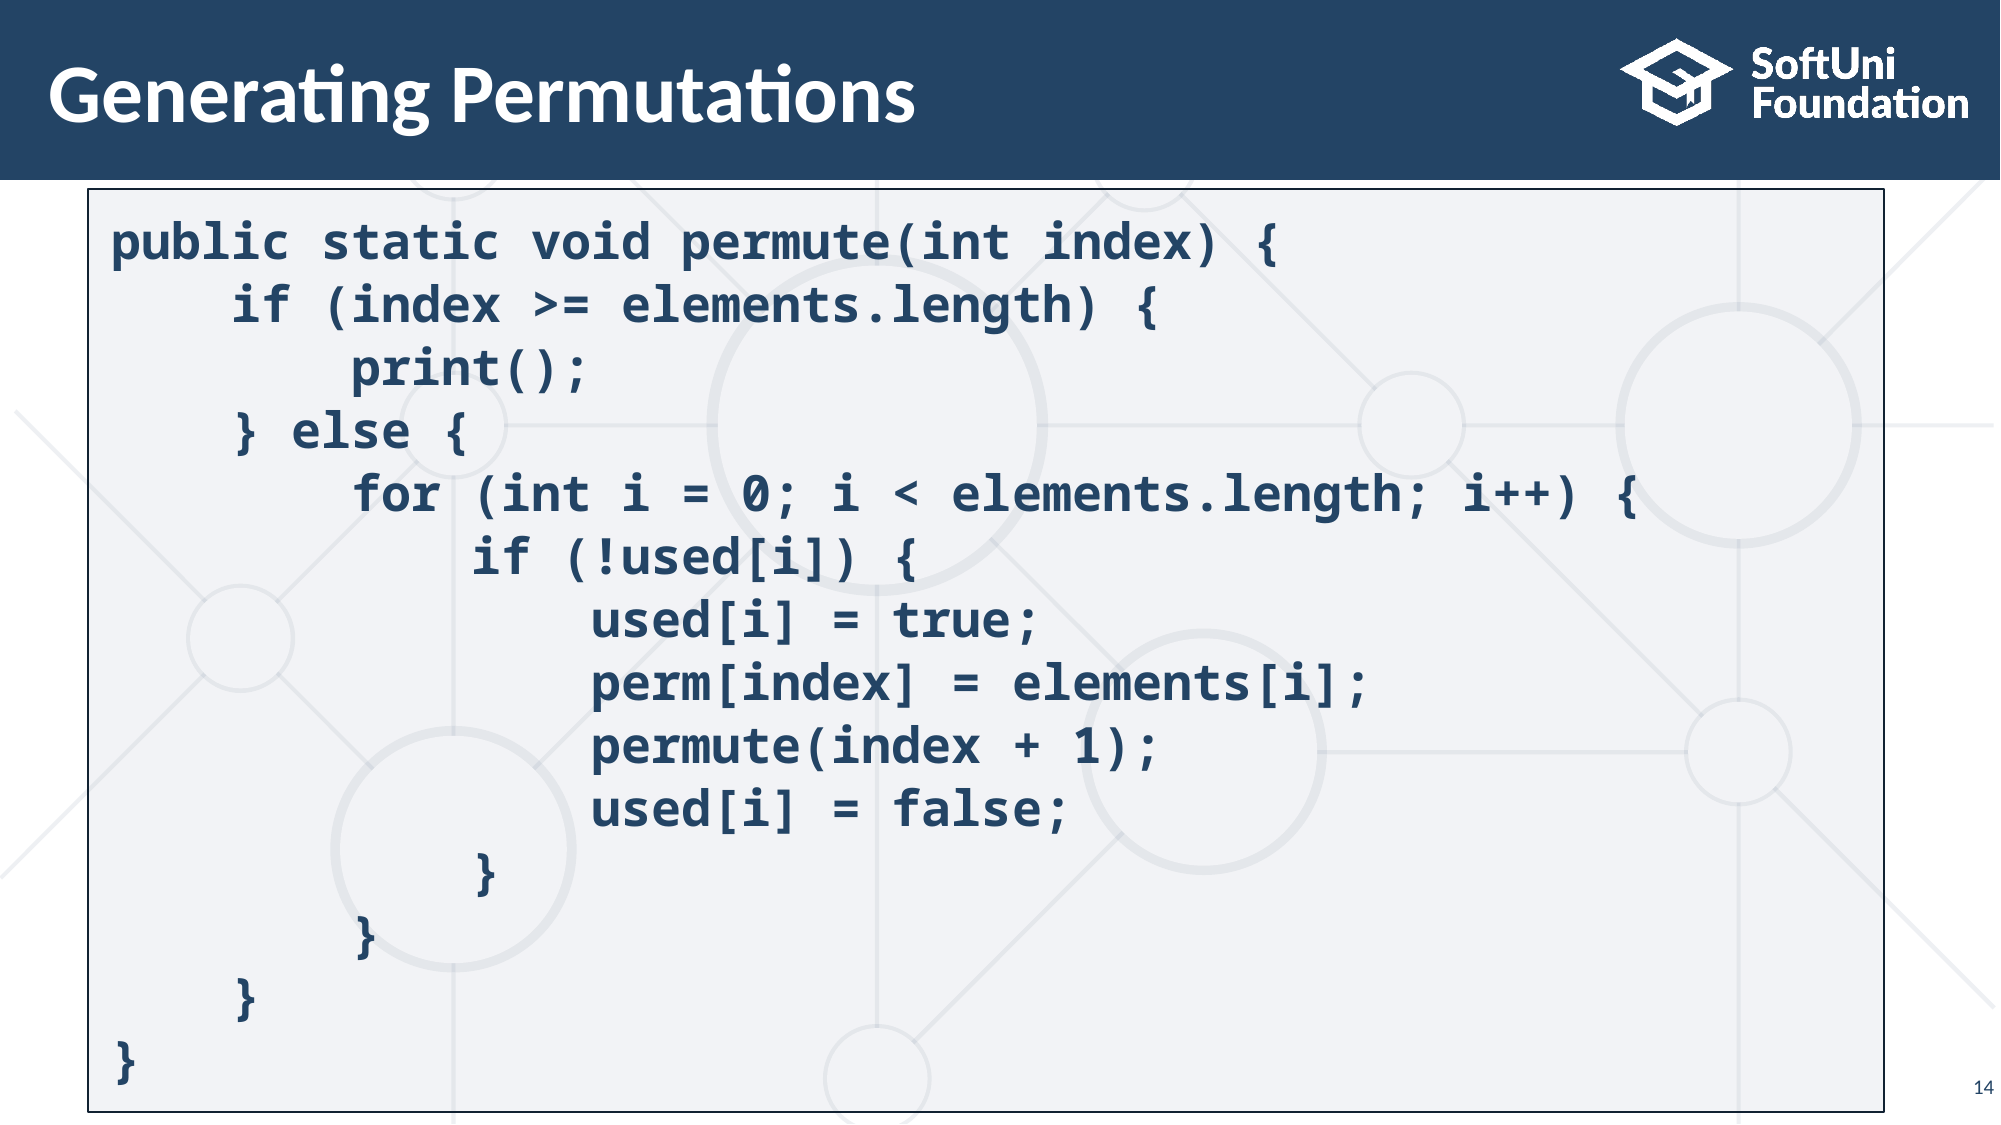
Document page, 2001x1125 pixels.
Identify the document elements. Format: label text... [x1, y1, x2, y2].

slide_number 14 [1929, 1070, 2000, 1103]
text_box [31, 6, 1603, 189]
picture [1619, 38, 1968, 126]
list public static void permute(int index) { if (index >= elements.length) { print(); } else { for (int i = 0; i < elements.length; i++) { if (!used[i]) { used[i] = true; perm[index] = elements[i]; permute(index + 1); used[i] = false; } } } } [87, 188, 1885, 1113]
